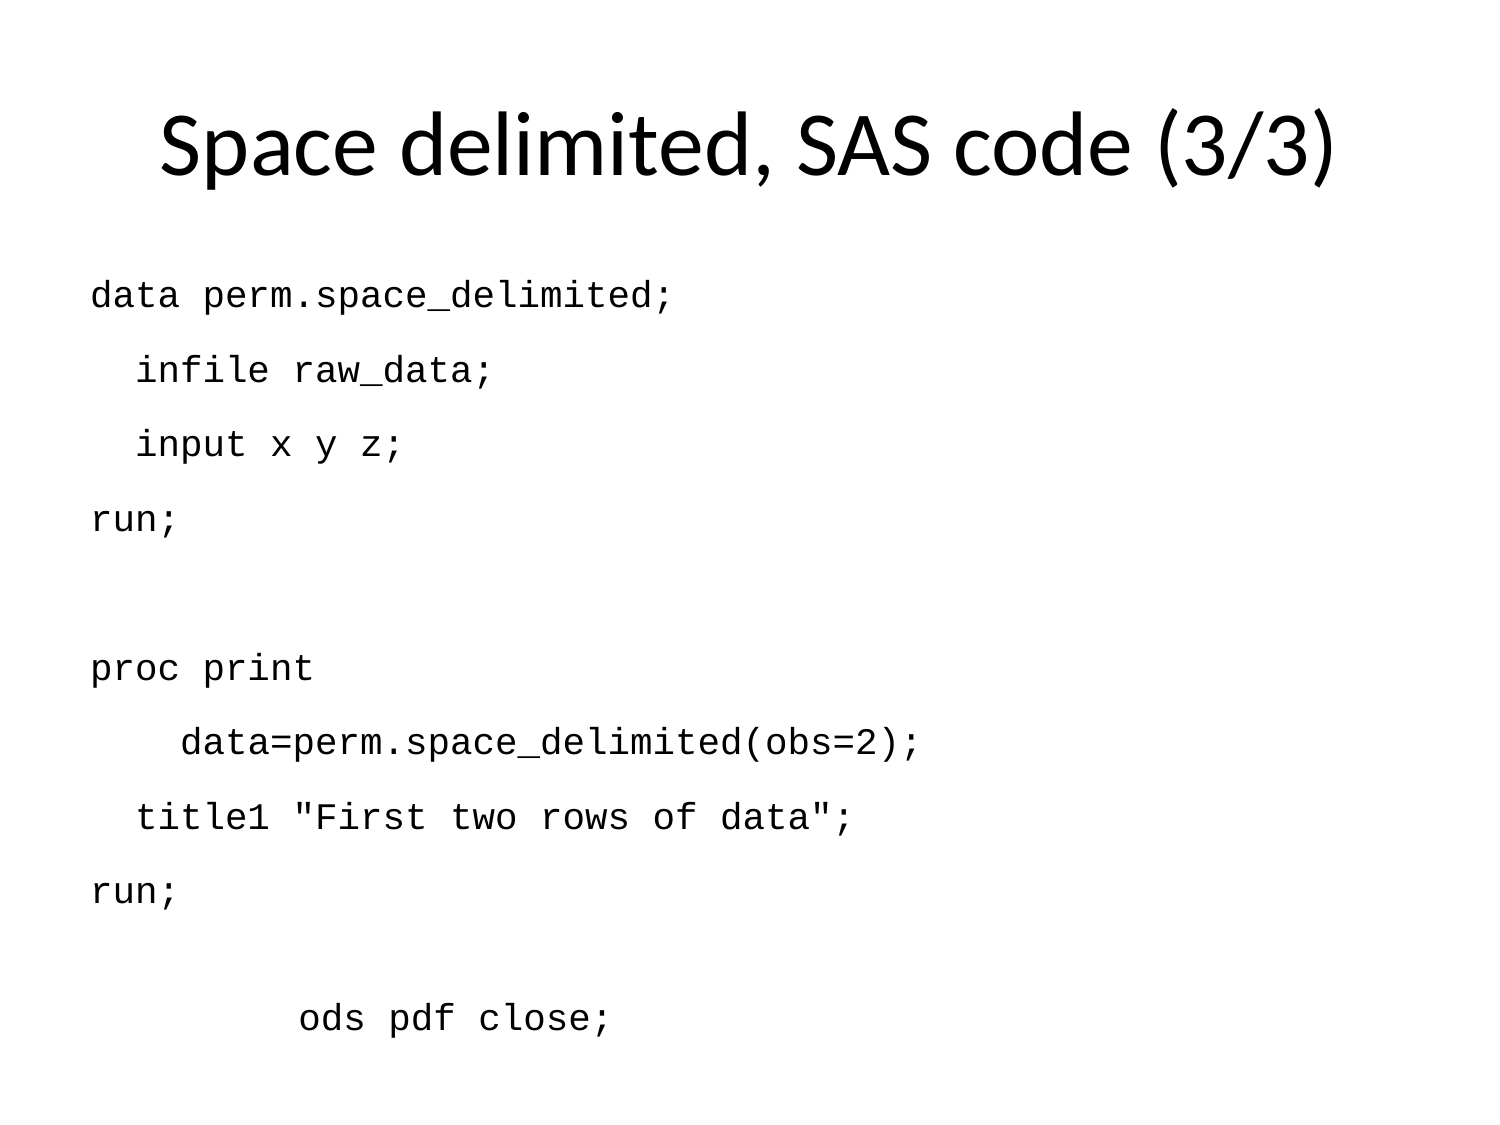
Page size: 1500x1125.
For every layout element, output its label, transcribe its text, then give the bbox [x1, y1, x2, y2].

list data perm.space_delimited; infile raw_data; input x y z; run; proc print data=perm.space_delimited(obs=2); title1 "First two rows of data"; run; ods pdf close; [75, 262, 1425, 1005]
title Space delimited, SAS code (3/3) [75, 45, 1425, 233]
